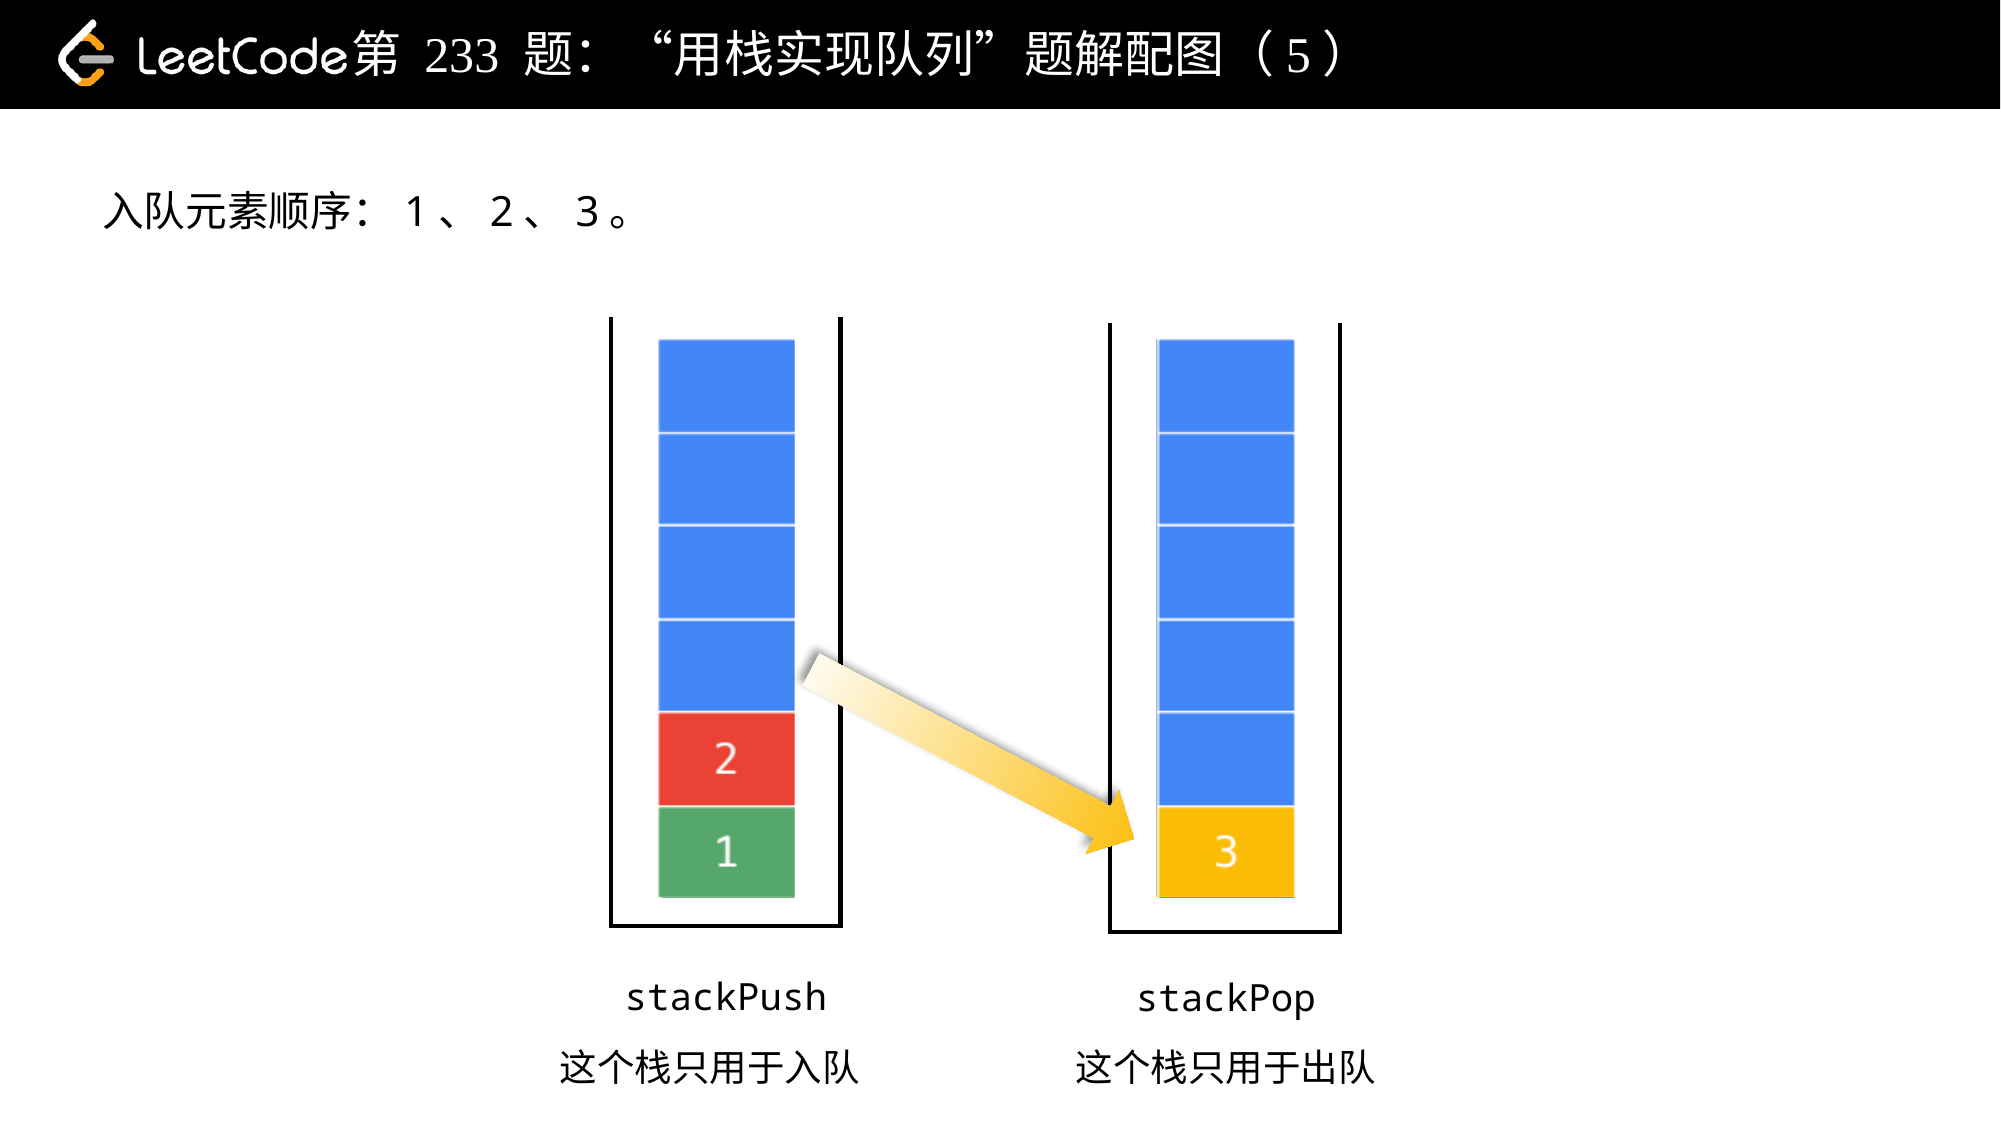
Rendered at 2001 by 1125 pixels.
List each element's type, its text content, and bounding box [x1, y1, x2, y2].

text_box 入队元素顺序：1、2、3。 [87, 177, 667, 243]
picture [1155, 338, 1296, 897]
text_box 第 233 题：“用栈实现队列”题解配图（5） [336, 14, 1388, 90]
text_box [557, 221, 876, 926]
text_box 这个栈只用于出队 [1060, 1036, 1391, 1097]
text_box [1056, 226, 1375, 932]
text_box [876, 682, 1056, 820]
text_box 这个栈只用于入队 [544, 1036, 875, 1097]
text_box stackPop [1121, 966, 1331, 1027]
text_box stackPush [609, 965, 843, 1025]
picture [57, 14, 347, 100]
picture [657, 338, 795, 897]
